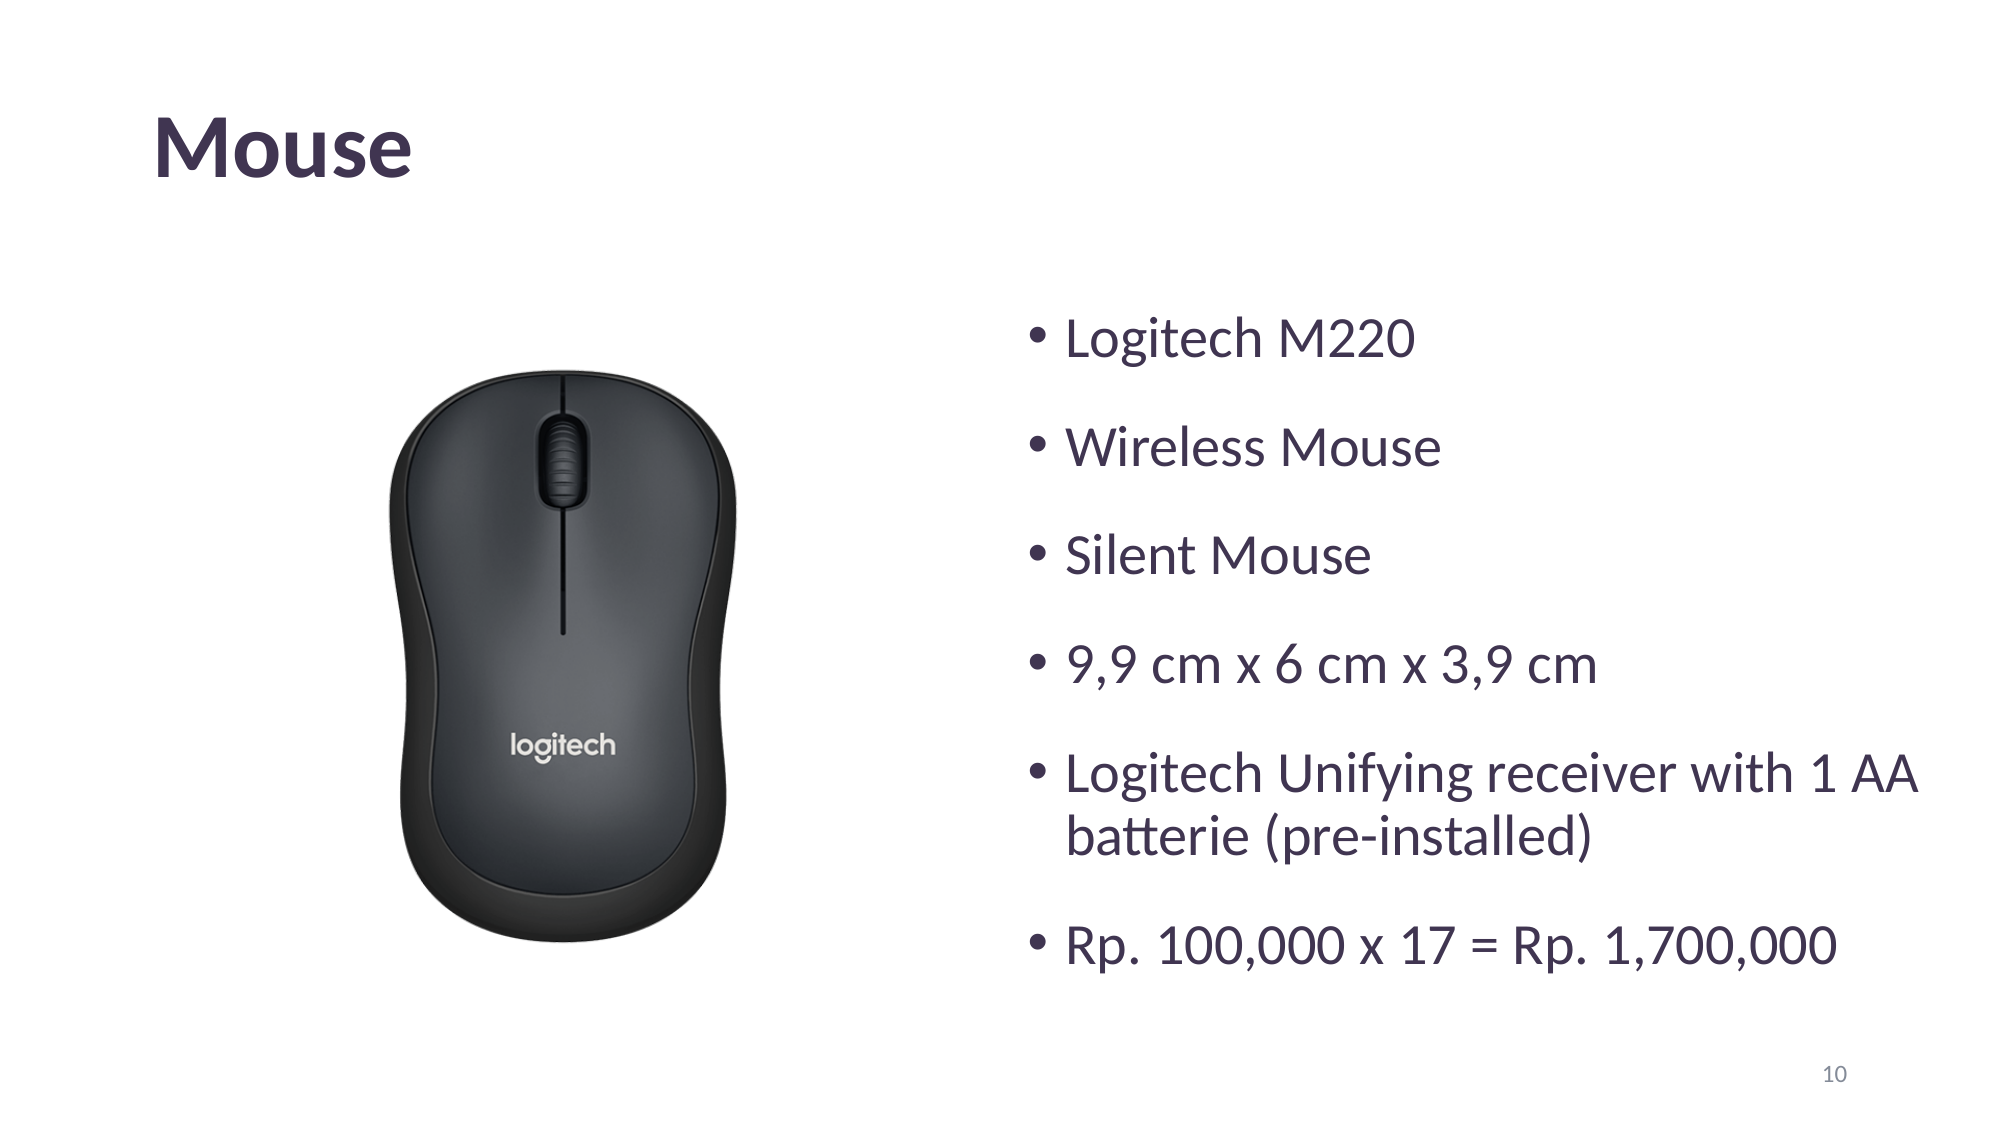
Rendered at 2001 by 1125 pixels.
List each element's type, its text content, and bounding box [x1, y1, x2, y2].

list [146, 299, 979, 1014]
title Mouse [137, 54, 1863, 241]
slide_number 10 [1412, 1042, 1863, 1103]
list Logitech M220 Wireless Mouse Silent Mouse 9,9 cm x 6 cm x 3,9 cm Logitech Unifying receiver with 1 AA batterie (pre-installed) Rp. 100,000 x 17 = Rp. 1,700,000 [1012, 299, 1969, 1014]
